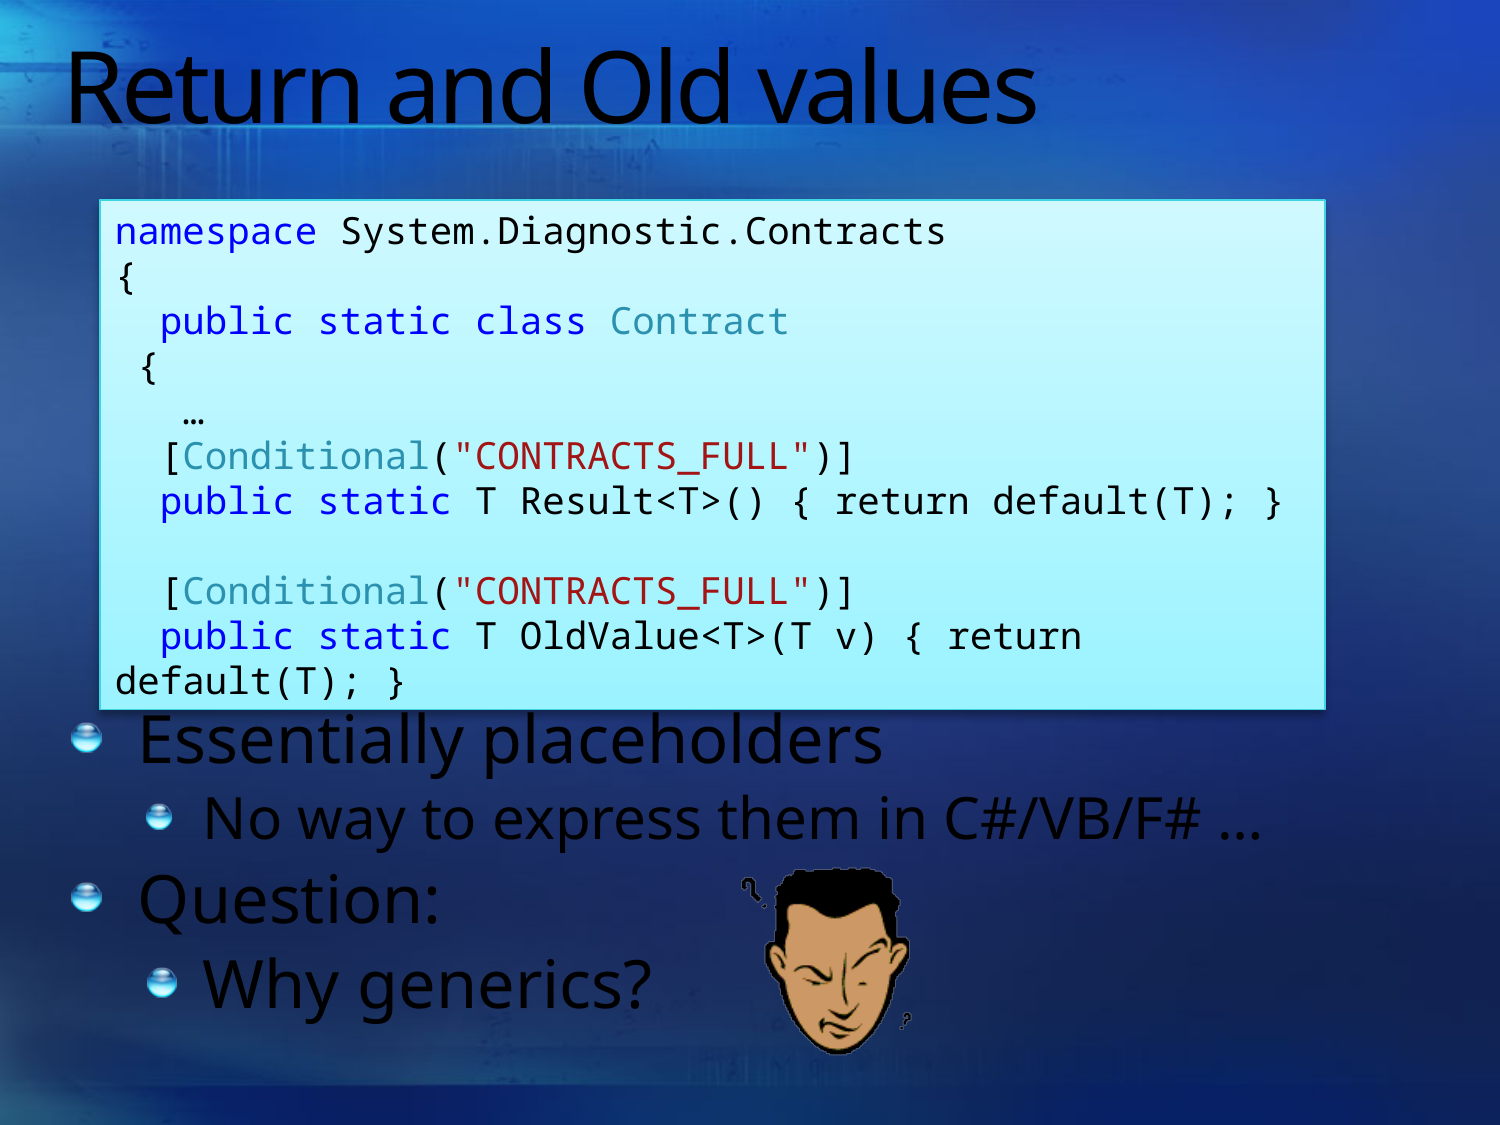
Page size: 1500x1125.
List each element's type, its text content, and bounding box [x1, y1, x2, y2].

picture [0, 0, 1500, 1125]
text_box namespace System.Diagnostic.Contracts { public static class Contract { … [Conditional("CONTRACTS_FULL")] public static T Result<T>() { return default(T); } [Conditional("CONTRACTS_FULL")] public static T OldValue<T>(T v) { return default(T); } [99, 199, 1326, 710]
list Essentially placeholders No way to express them in C#/VB/F# … Question: Why generics? [62, 612, 1438, 1030]
title Return and Old values [62, 37, 1438, 147]
